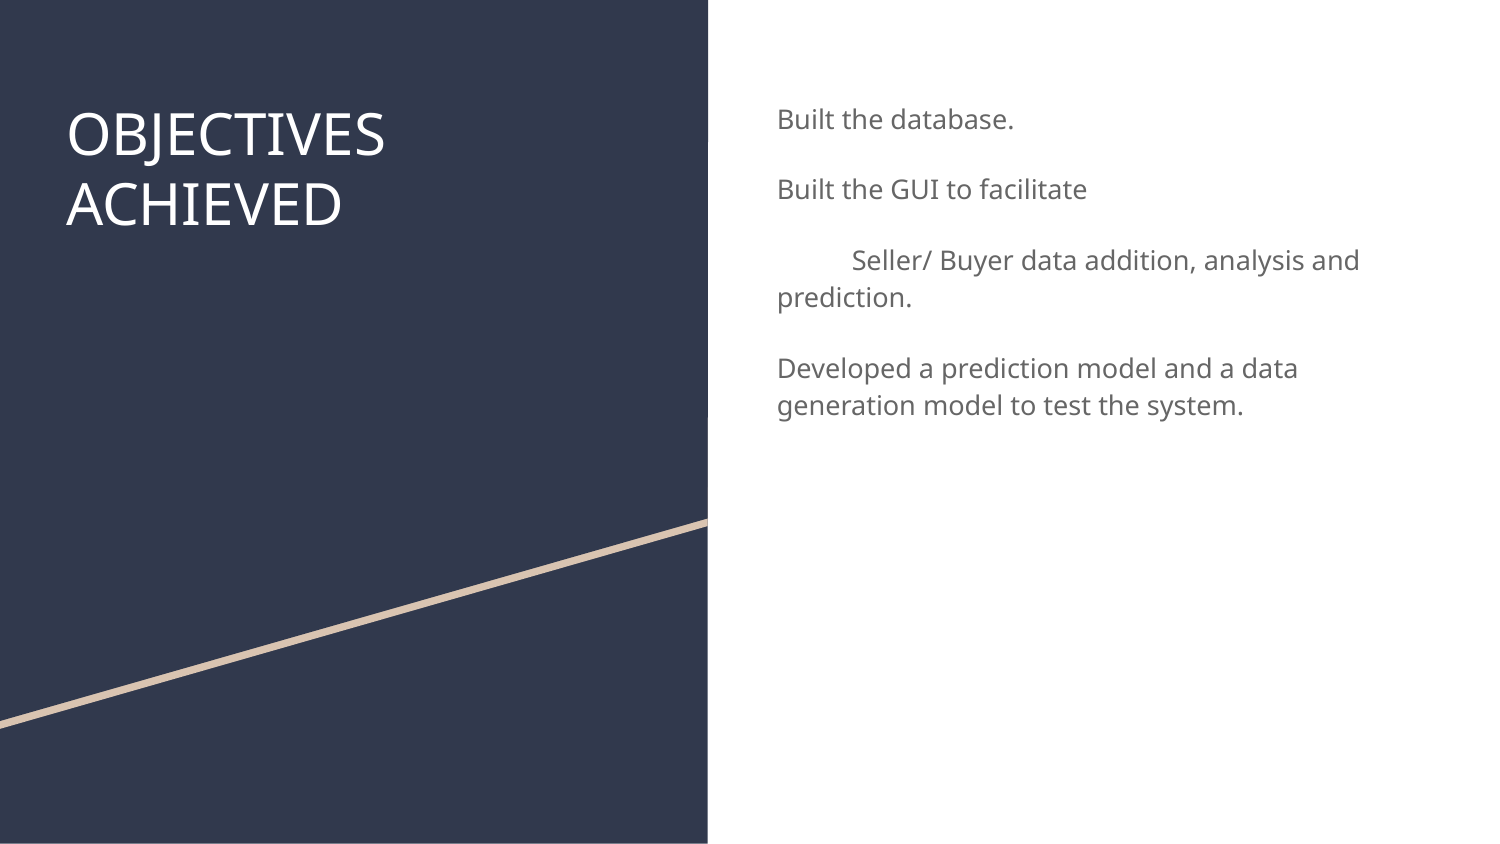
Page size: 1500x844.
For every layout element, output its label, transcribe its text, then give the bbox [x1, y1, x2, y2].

list Built the database. Built the GUI to facilitate Seller/ Buyer data addition, analysis and prediction. Developed a prediction model and a data generation model to test the system. [761, 82, 1446, 755]
title OBJECTIVES ACHIEVED [51, 82, 660, 494]
